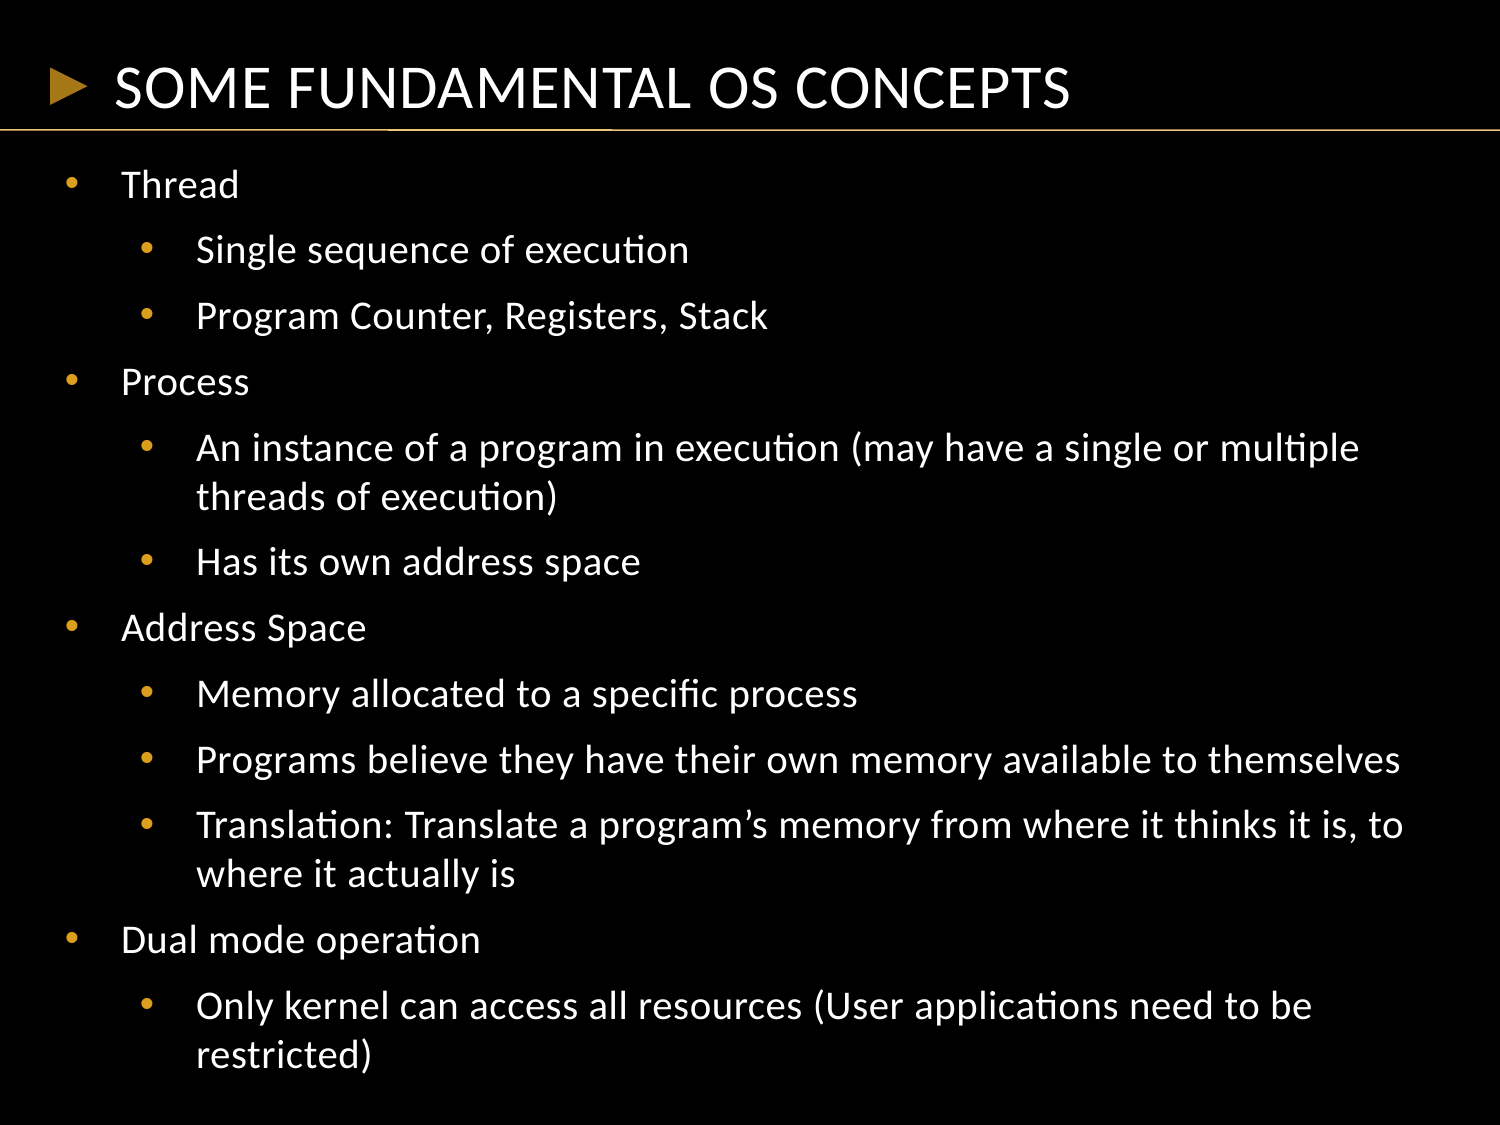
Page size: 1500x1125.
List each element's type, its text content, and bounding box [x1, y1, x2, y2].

text_box Some fundamental os Concepts [99, 24, 1400, 129]
text_box Thread Single sequence of execution Program Counter, Registers, Stack Process An instance of a program in execution (may have a single or multiple threads of execution) Has its own address space Address Space Memory allocated to a specific process Programs believe they have their own memory available to themselves Translation: Translate a program’s memory from where it thinks it is, to where it actually is Dual mode operation Only kernel can access all resources (User applications need to be restricted) [50, 149, 1475, 1100]
